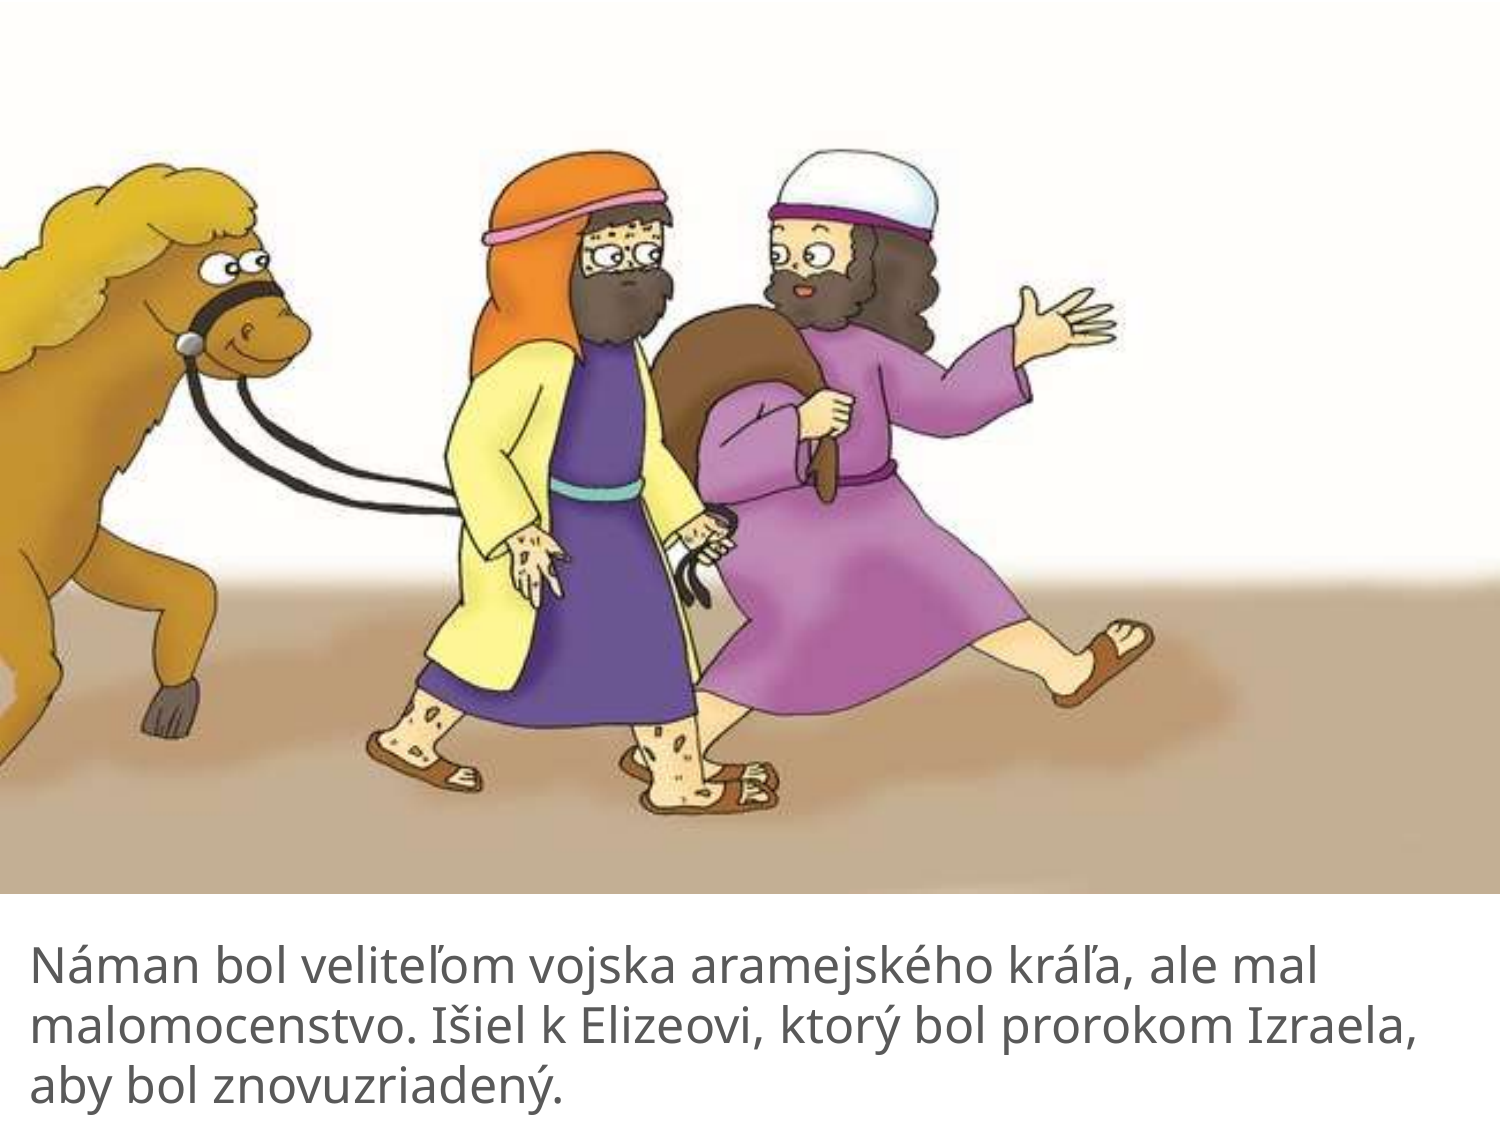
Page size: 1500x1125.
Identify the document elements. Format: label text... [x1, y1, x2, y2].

picture [0, 1, 1500, 894]
text_box Náman bol veliteľom vojska aramejského kráľa, ale mal malomocenstvo. Išiel k Elizeovi, ktorý bol prorokom Izraela, aby bol znovuzriadený. [14, 925, 1486, 1121]
